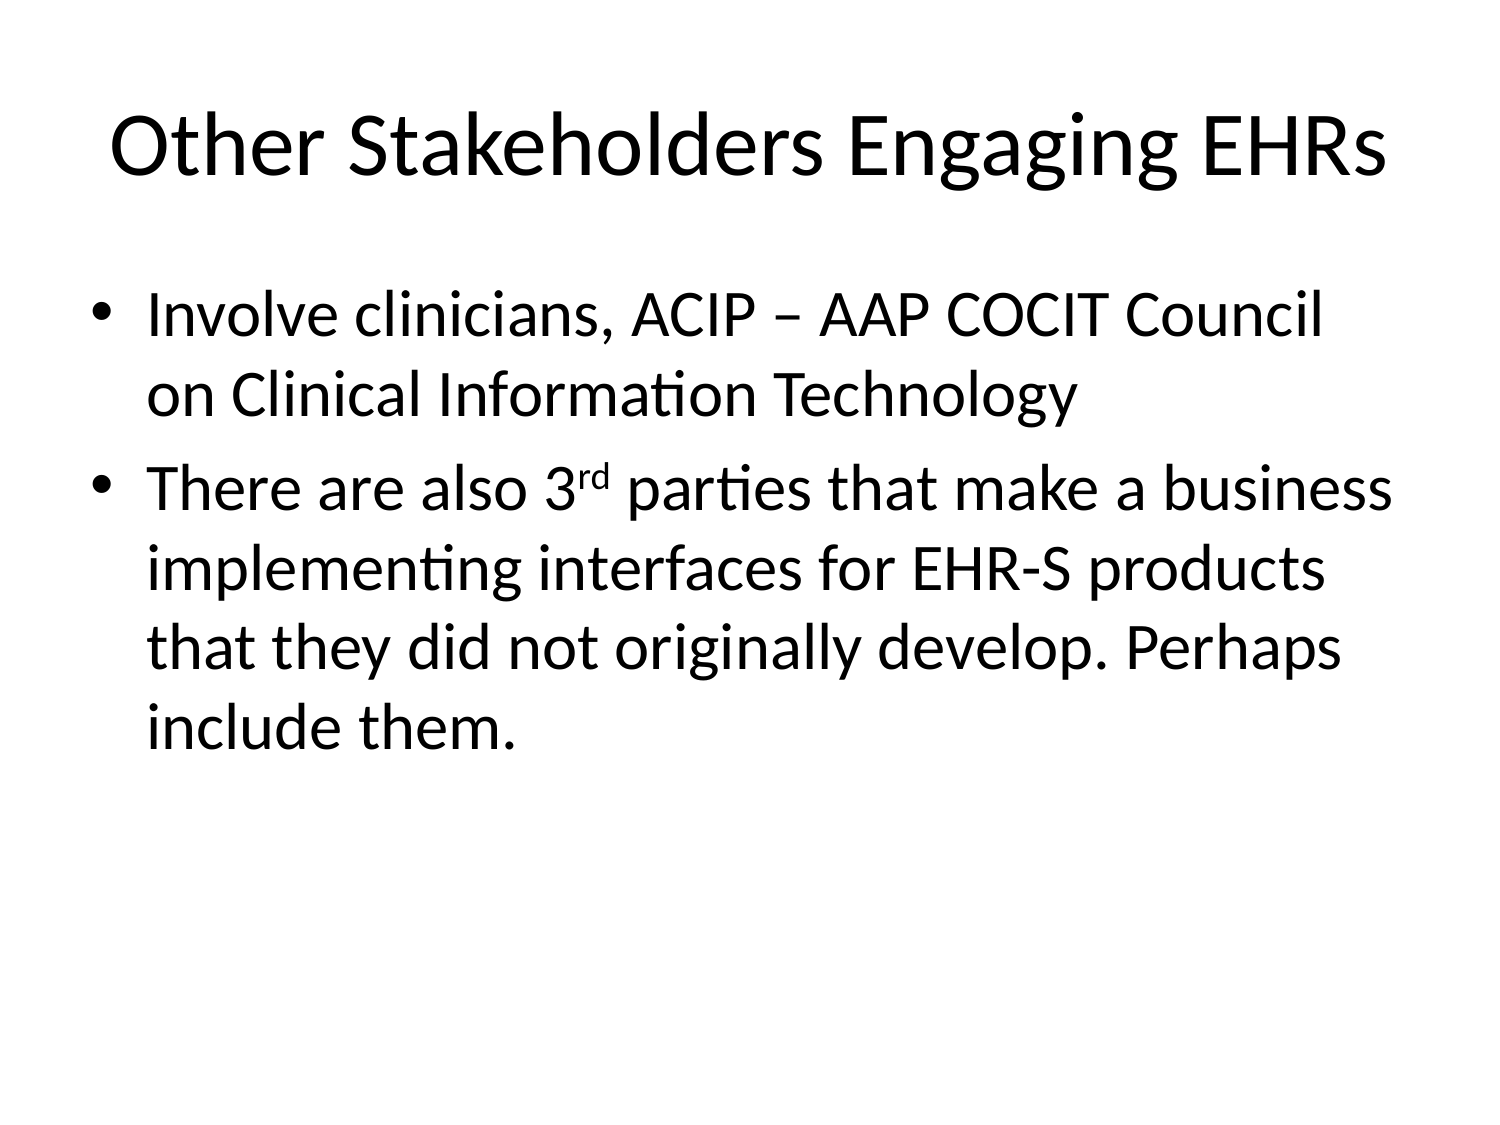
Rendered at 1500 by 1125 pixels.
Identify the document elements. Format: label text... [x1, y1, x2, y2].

title Other Stakeholders Engaging EHRs [75, 45, 1425, 233]
list Involve clinicians, ACIP – AAP COCIT Council on Clinical Information Technology There are also 3rd parties that make a business implementing interfaces for EHR-S products that they did not originally develop. Perhaps include them. [75, 262, 1425, 1005]
